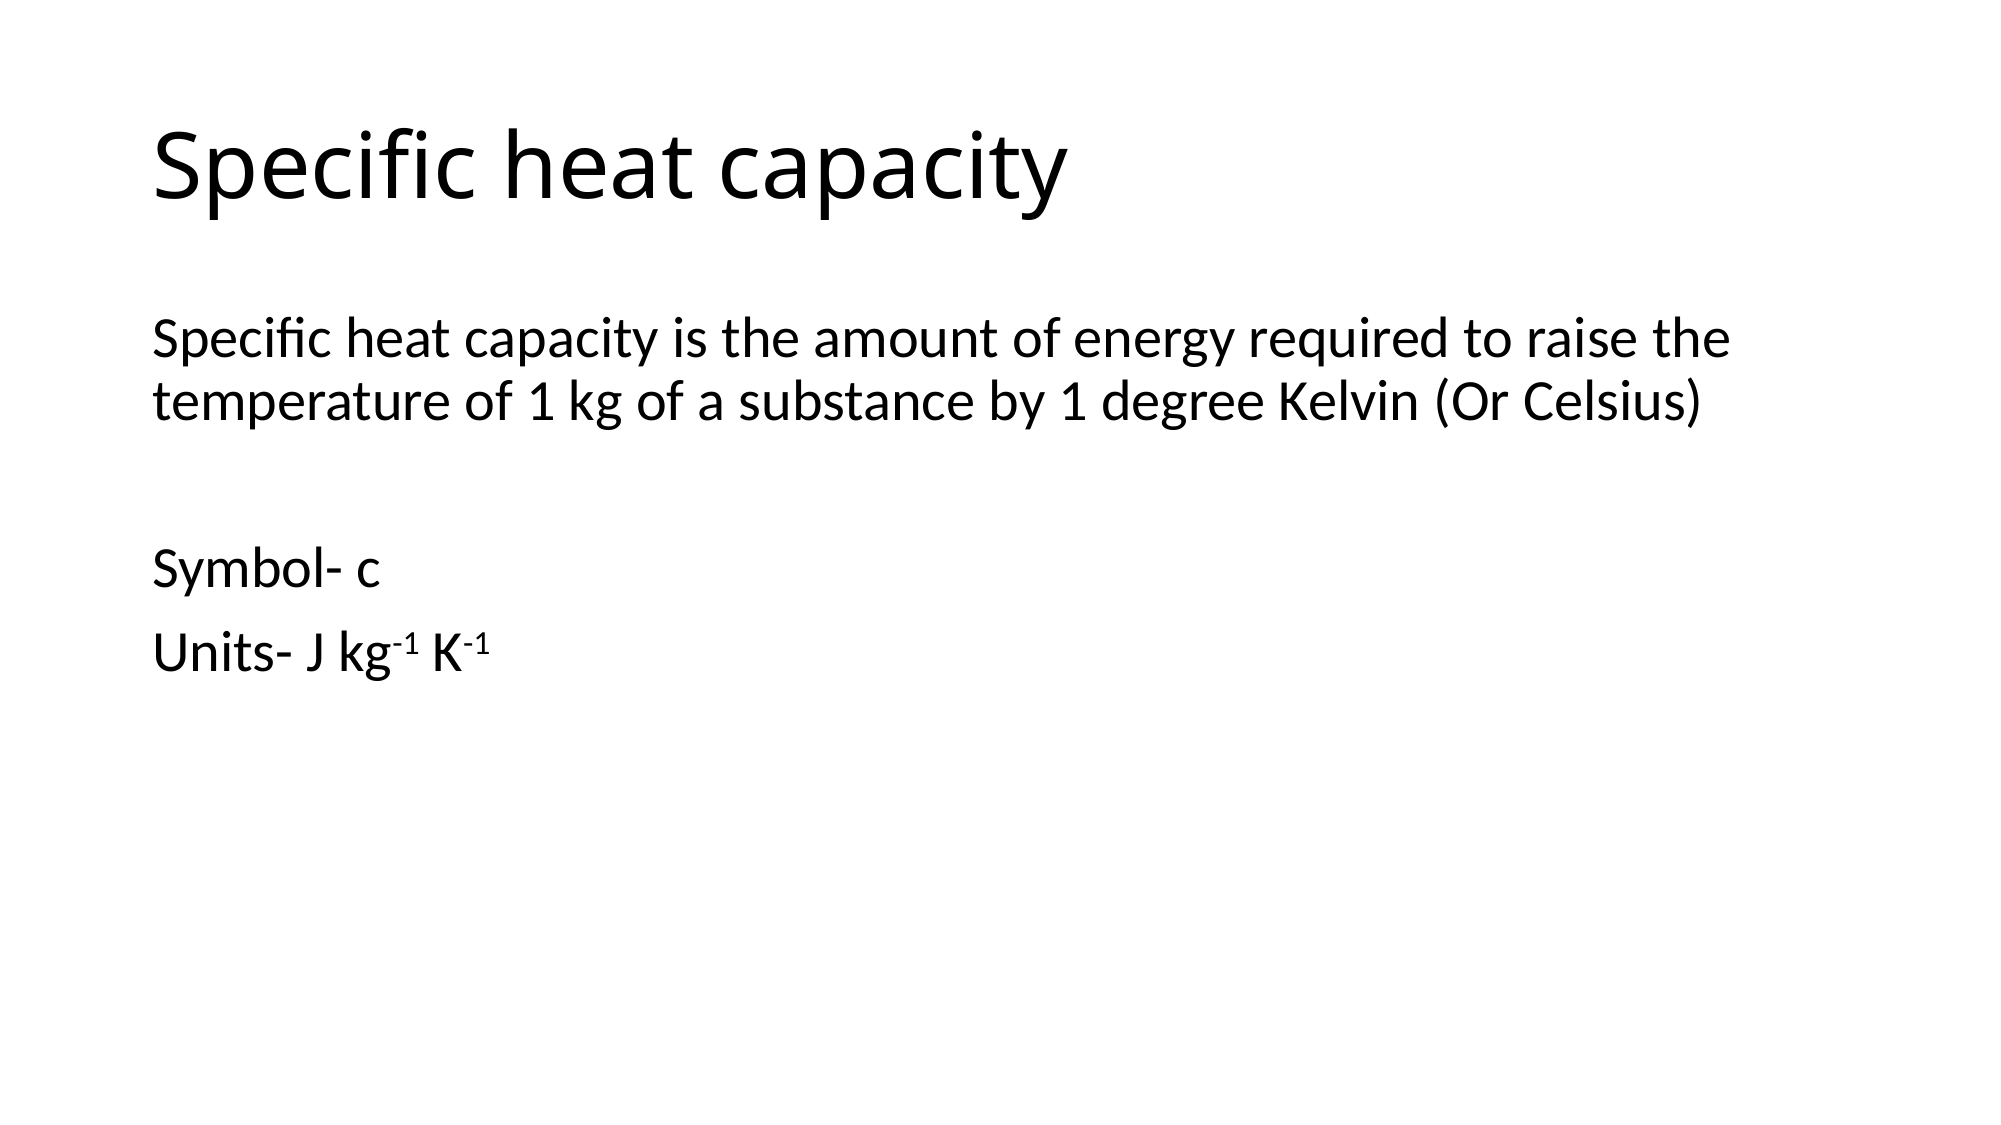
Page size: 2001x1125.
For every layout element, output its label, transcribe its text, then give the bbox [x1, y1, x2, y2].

list Specific heat capacity is the amount of energy required to raise the temperature of 1 kg of a substance by 1 degree Kelvin (Or Celsius) Symbol- c Units- J kg-1 K-1 [137, 299, 1863, 1014]
title Specific heat capacity [137, 59, 1863, 278]
